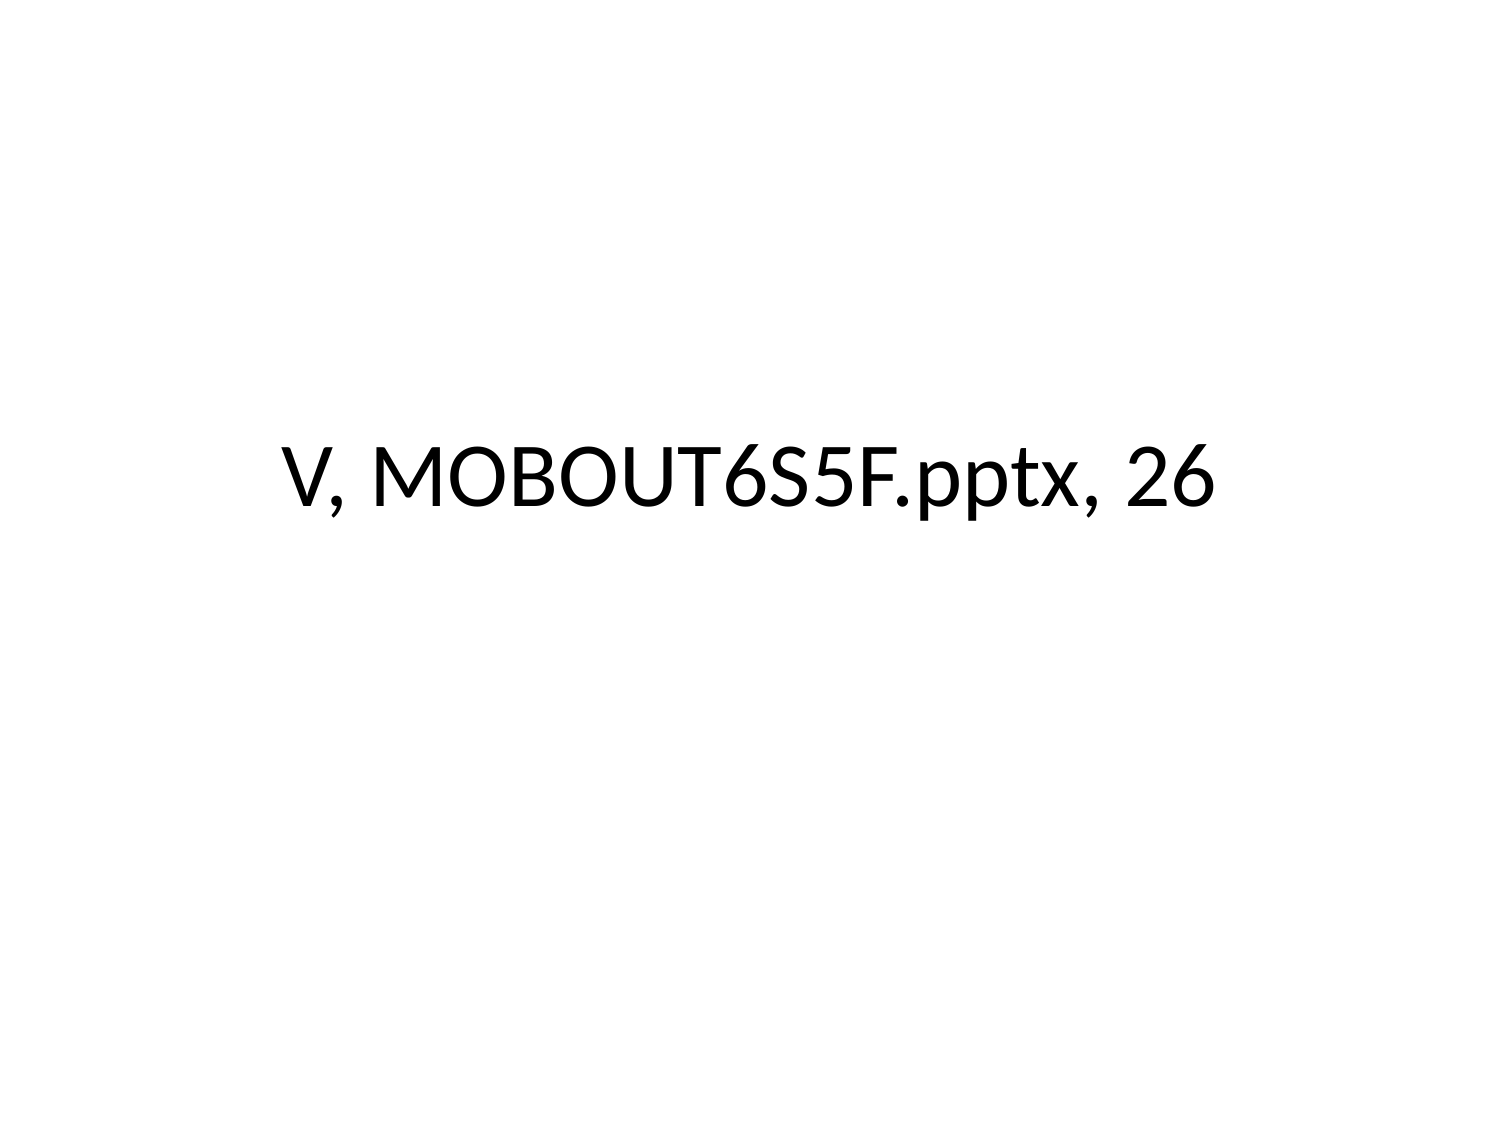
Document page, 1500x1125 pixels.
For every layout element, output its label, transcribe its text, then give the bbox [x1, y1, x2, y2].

title V, MOBOUT6S5F.pptx, 26 [112, 349, 1388, 591]
